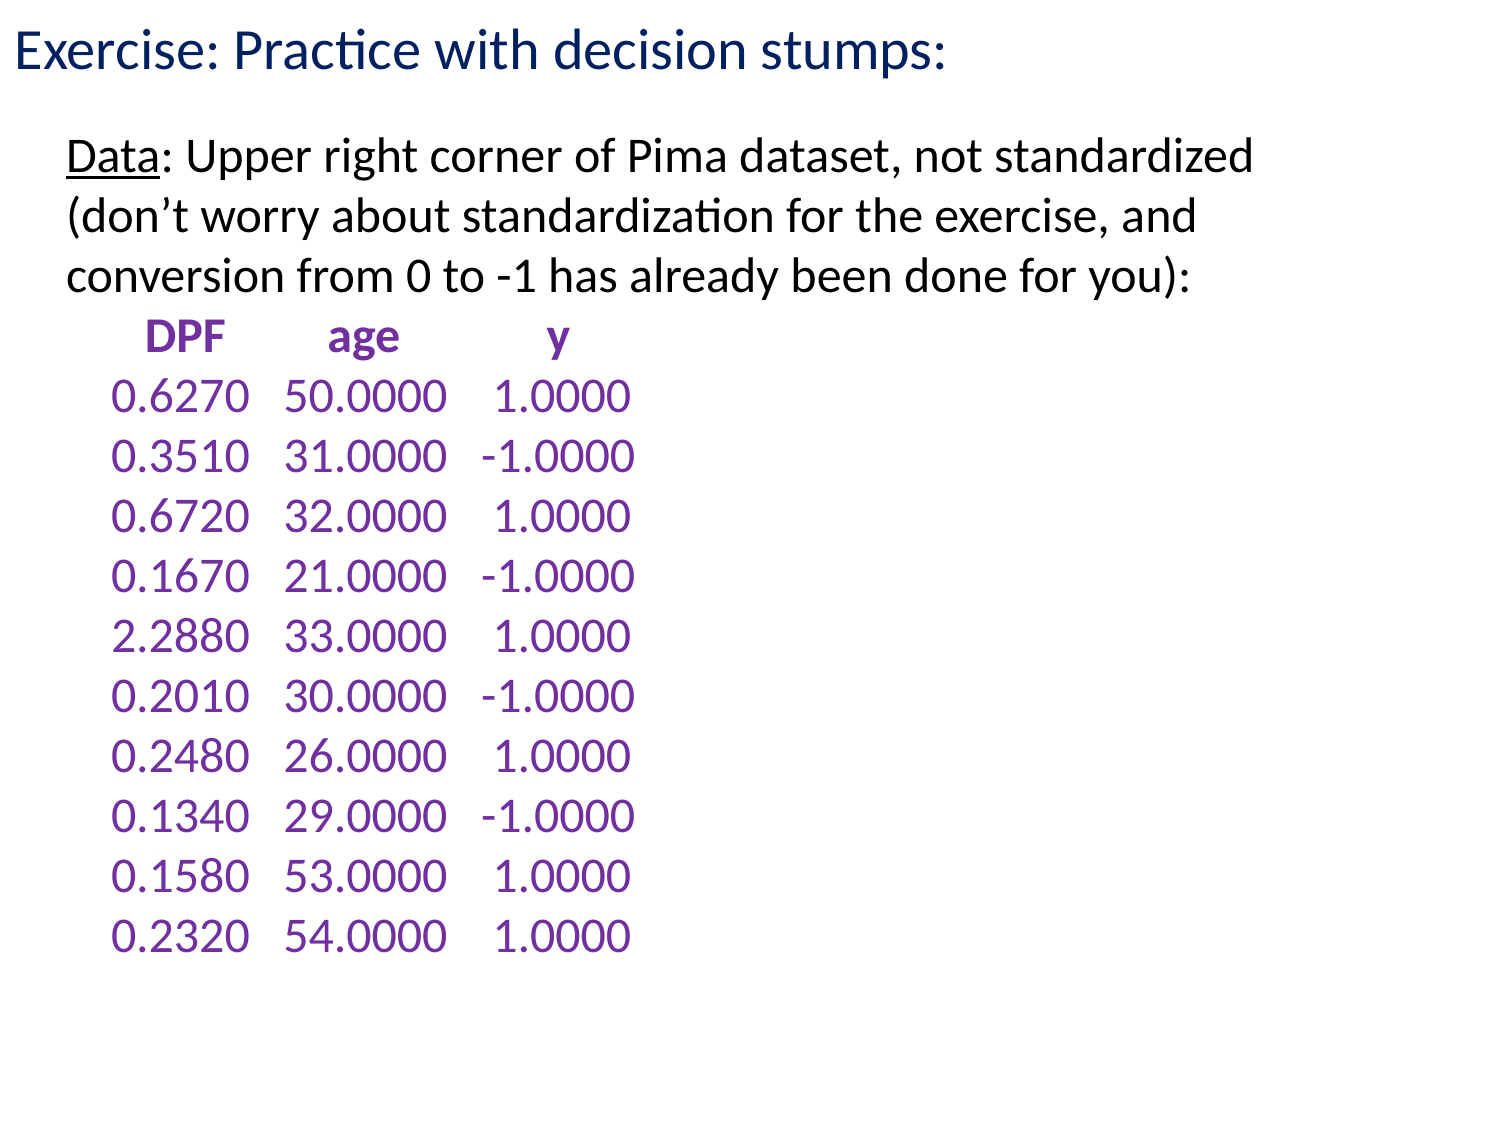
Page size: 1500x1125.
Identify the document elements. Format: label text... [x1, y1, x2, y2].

text_box Data: Upper right corner of Pima dataset, not standardized (don’t worry about standardization for the exercise, and conversion from 0 to -1 has already been done for you): DPF age y 0.6270 50.0000 1.0000 0.3510 31.0000 -1.0000 0.6720 32.0000 1.0000 0.1670 21.0000 -1.0000 2.2880 33.0000 1.0000 0.2010 30.0000 -1.0000 0.2480 26.0000 1.0000 0.1340 29.0000 -1.0000 0.1580 53.0000 1.0000 0.2320 54.0000 1.0000 [51, 114, 1386, 1125]
text_box Exercise: Practice with decision stumps: [0, 3, 1335, 89]
